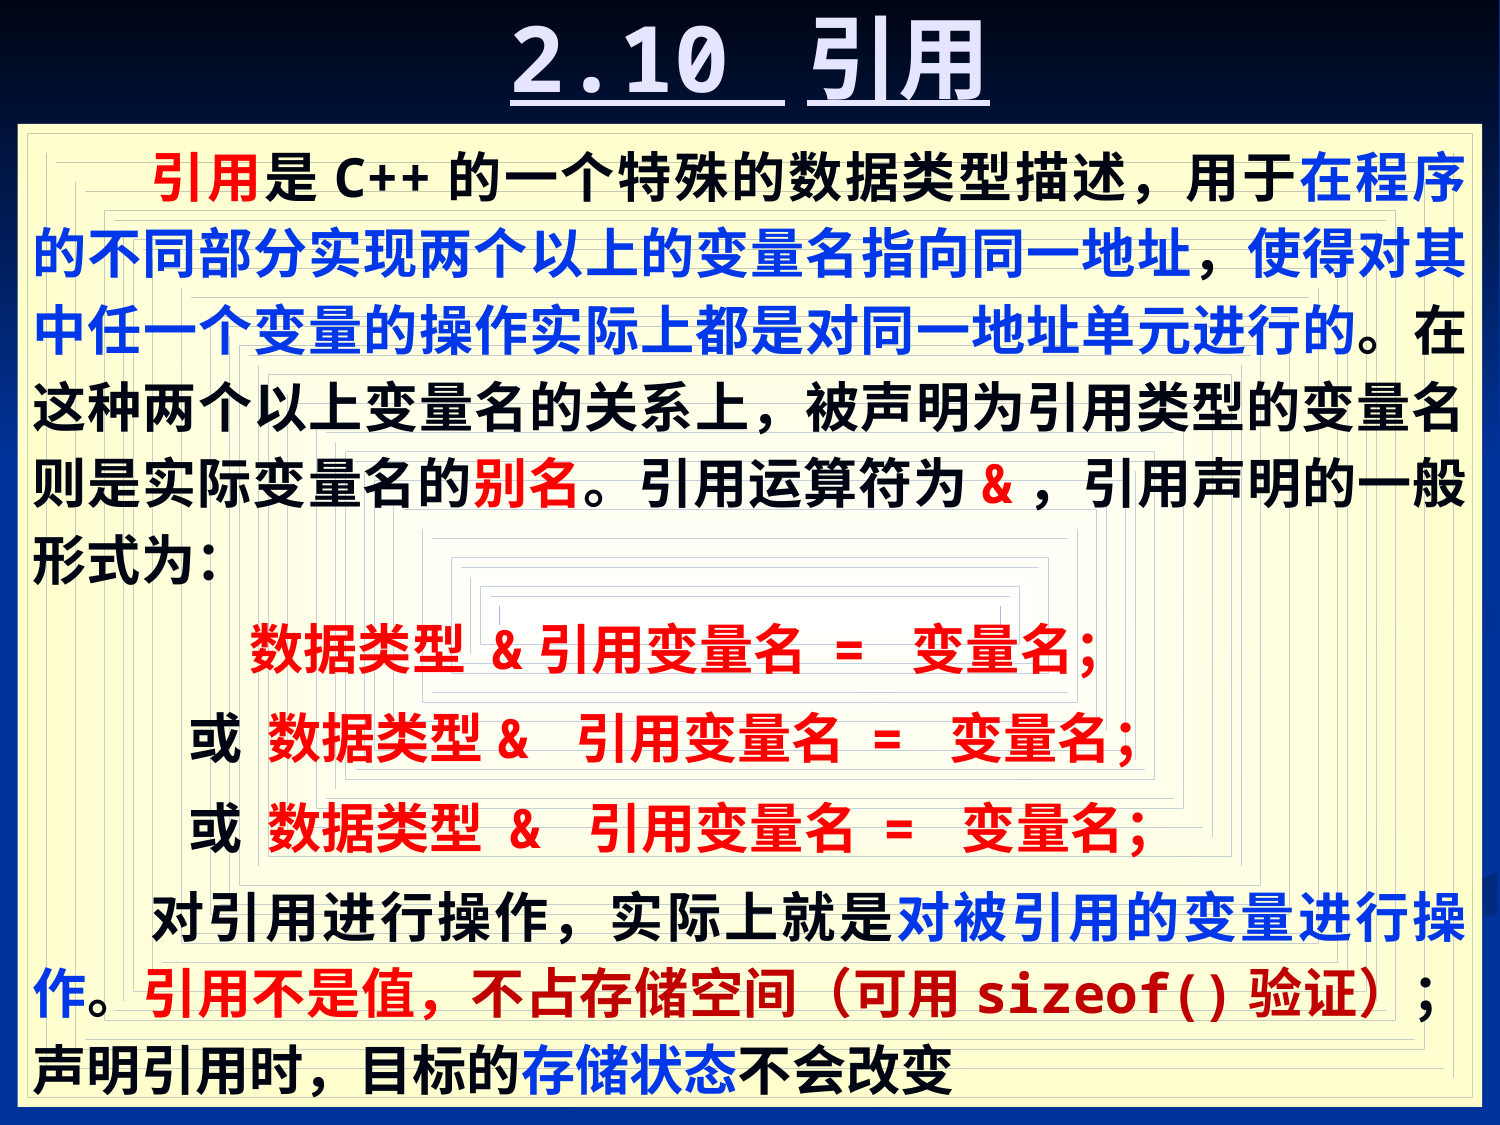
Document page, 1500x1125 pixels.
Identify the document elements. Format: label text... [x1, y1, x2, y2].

list 引用是C++的一个特殊的数据类型描述，用于在程序的不同部分实现两个以上的变量名指向同一地址，使得对其中任一个变量的操作实际上都是对同一地址单元进行的。在这种两个以上变量名的关系上，被声明为引用类型的变量名则是实际变量名的别名。引用运算符为&，引用声明的一般形式为： 数据类型 &引用变量名 = 变量名； 或 数据类型& 引用变量名 = 变量名； 或 数据类型 & 引用变量名 = 变量名； 对引用进行操作，实际上就是对被引用的变量进行操作。引用不是值，不占存储空间（可用sizeof()验证）；声明引用时，目标的存储状态不会改变 [17, 123, 1483, 1108]
title 2.10 引用 [0, 0, 1500, 113]
